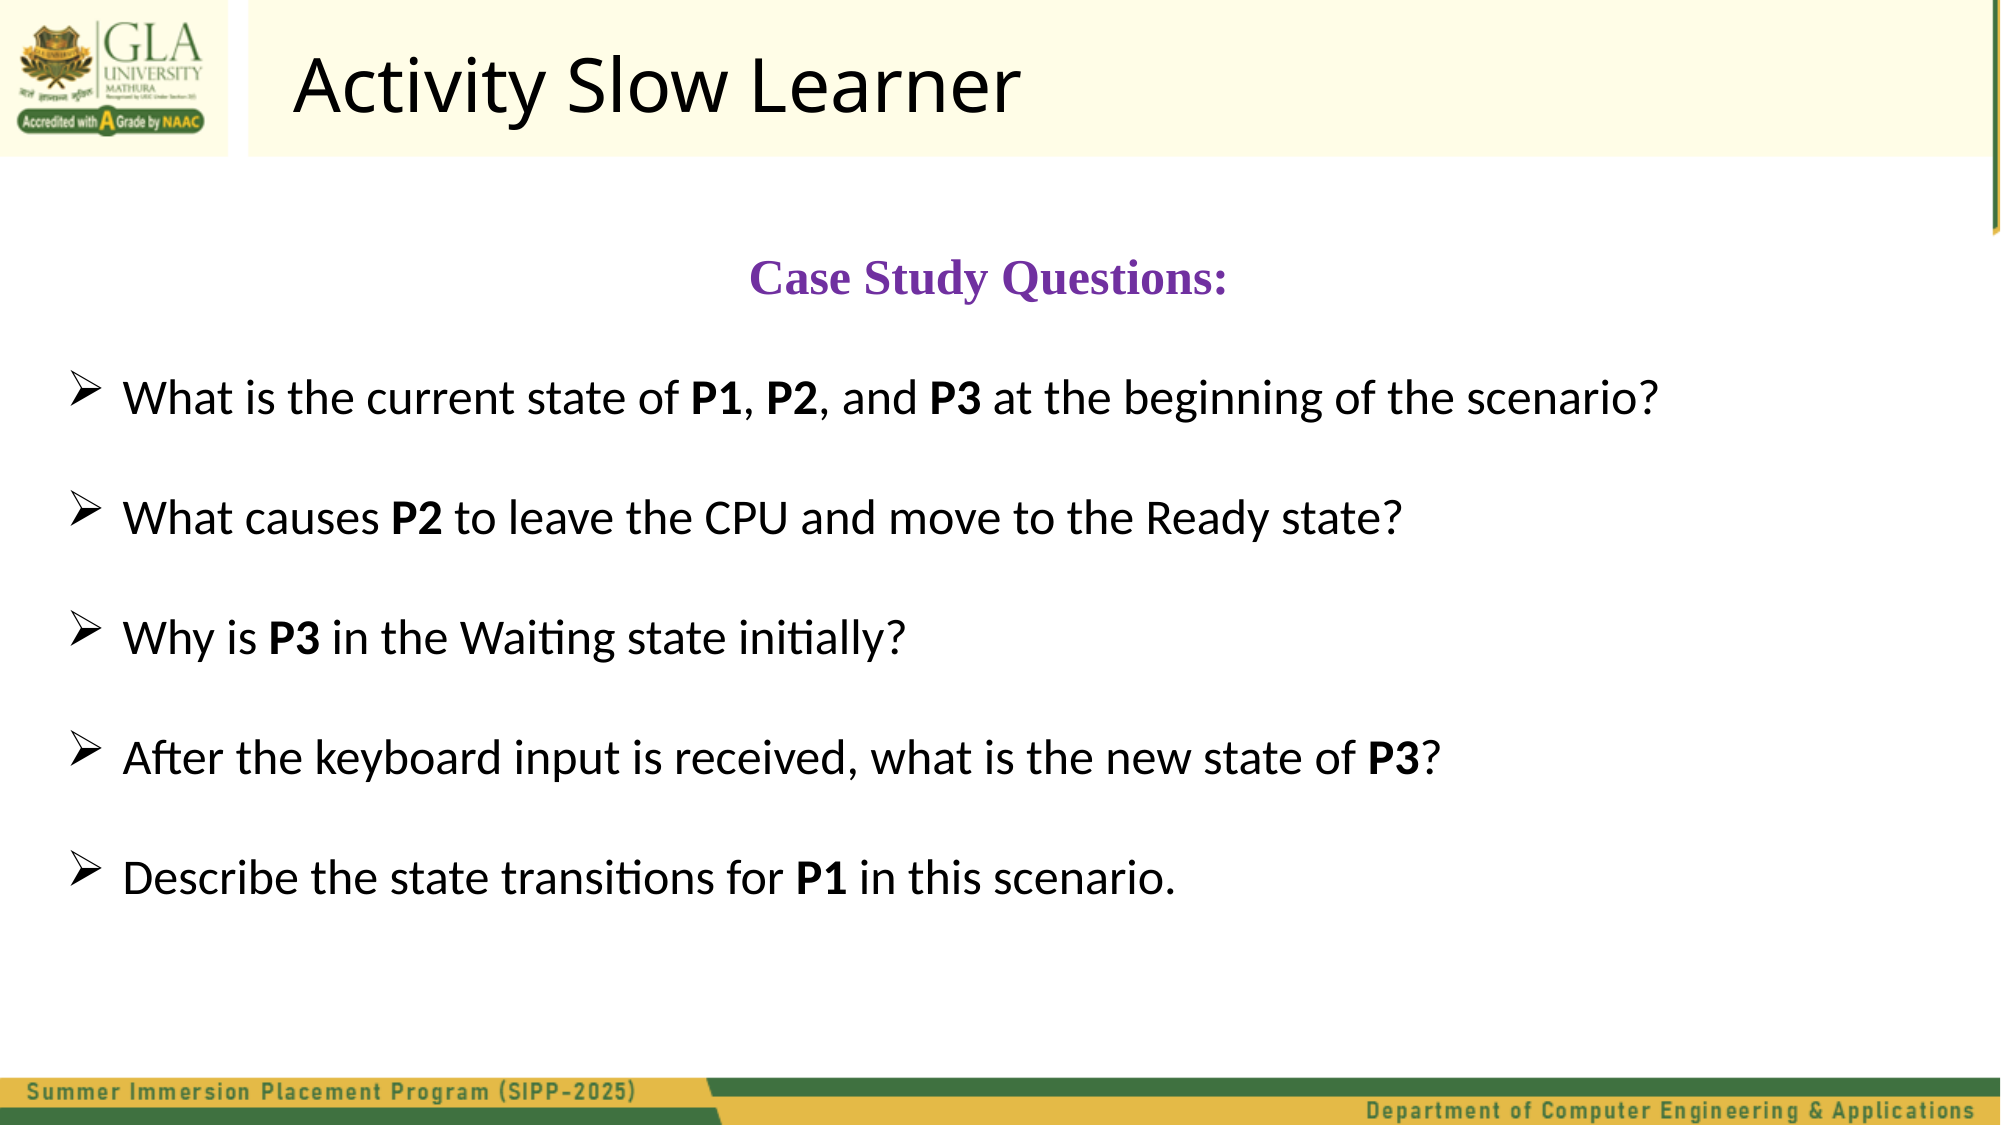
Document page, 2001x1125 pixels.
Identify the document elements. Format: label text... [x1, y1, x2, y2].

text_box Activity Slow Learner [279, 30, 1954, 135]
text_box Case Study Questions: What is the current state of P1, P2, and P3 at the beginning of the scenario? What causes P2 to leave the CPU and move to the Ready state? Why is P3 in the Waiting state initially? After the keyboard input is received, what is the new state of P3? Describe the state transitions for P1 in this scenario. [51, 236, 1927, 912]
picture [0, 0, 2001, 1125]
